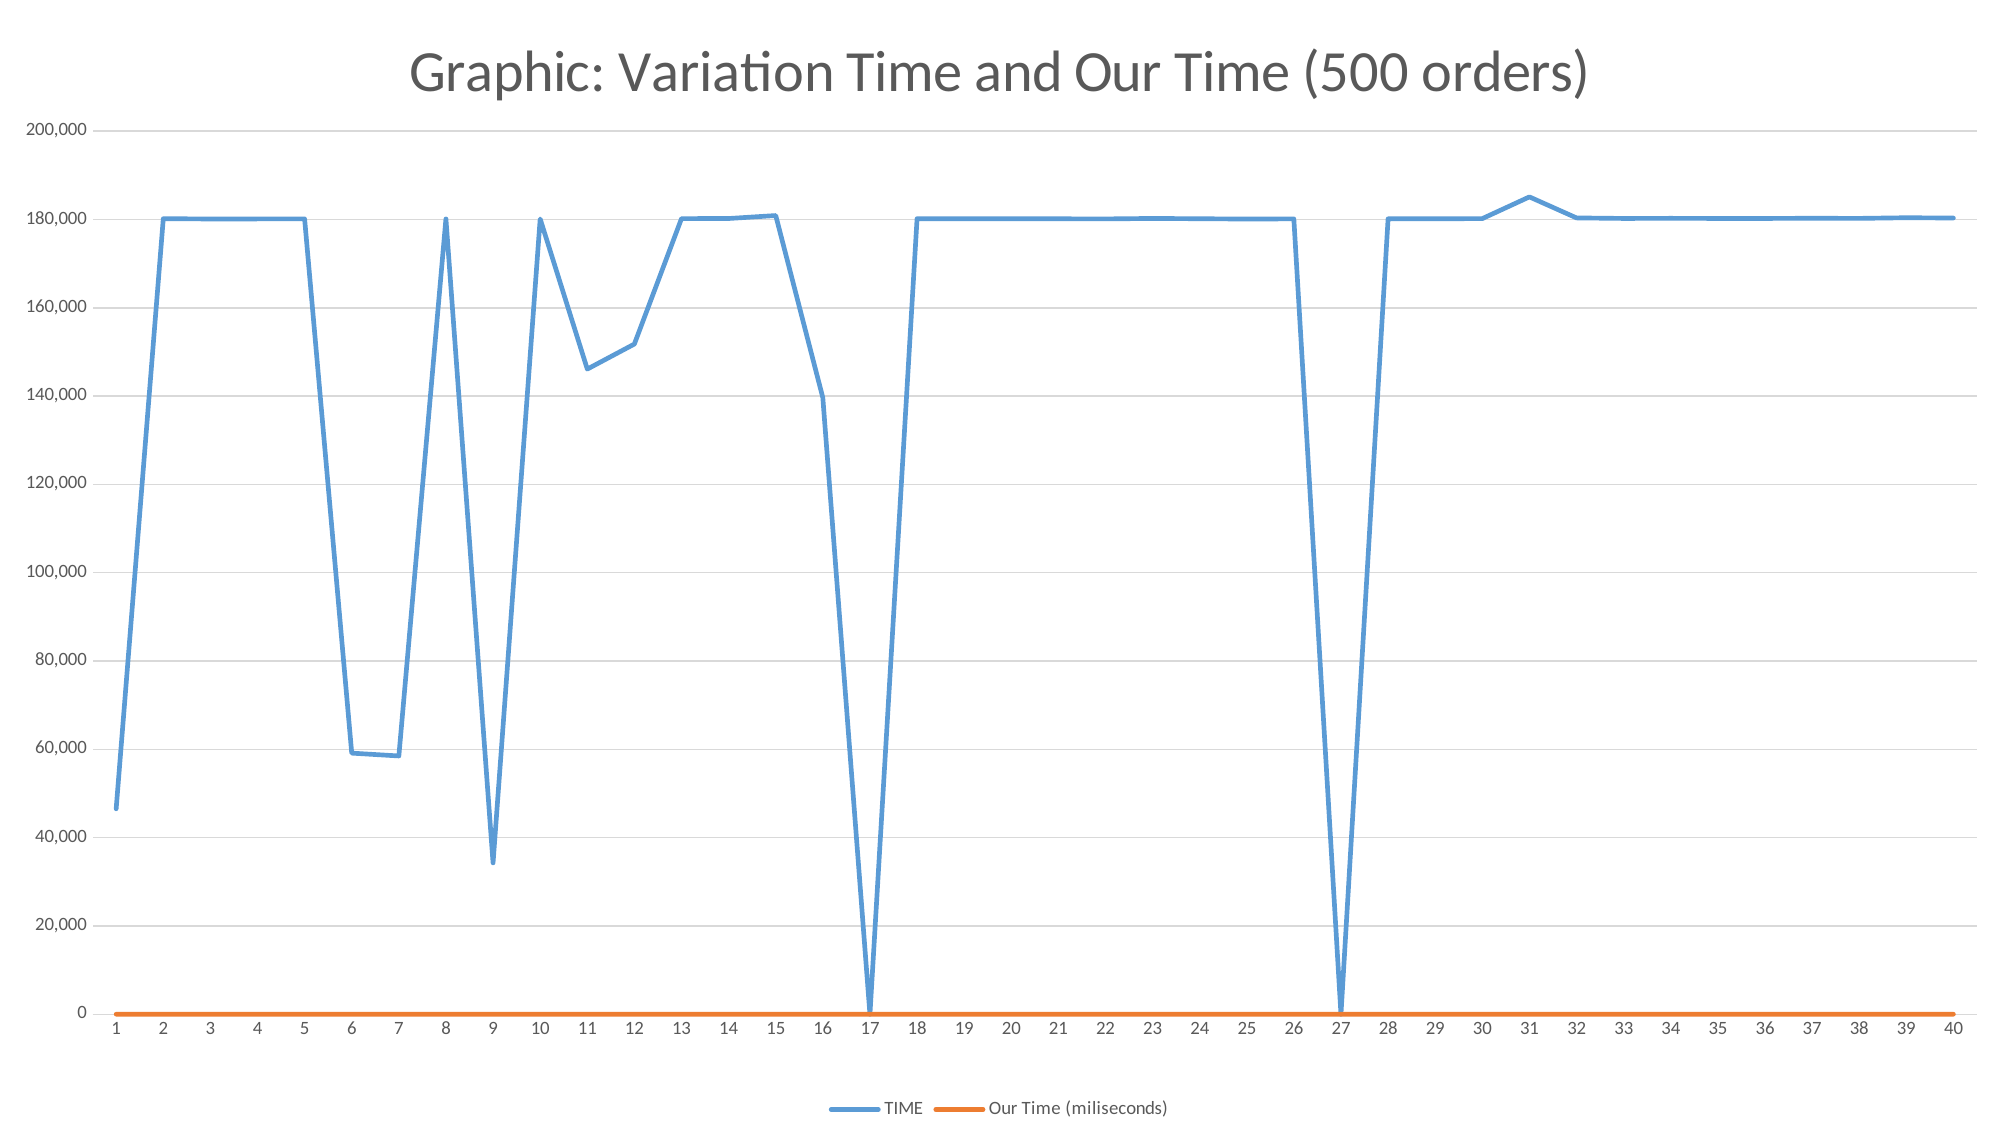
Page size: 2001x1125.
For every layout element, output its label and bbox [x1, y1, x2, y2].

chart [0, 0, 2000, 1125]
